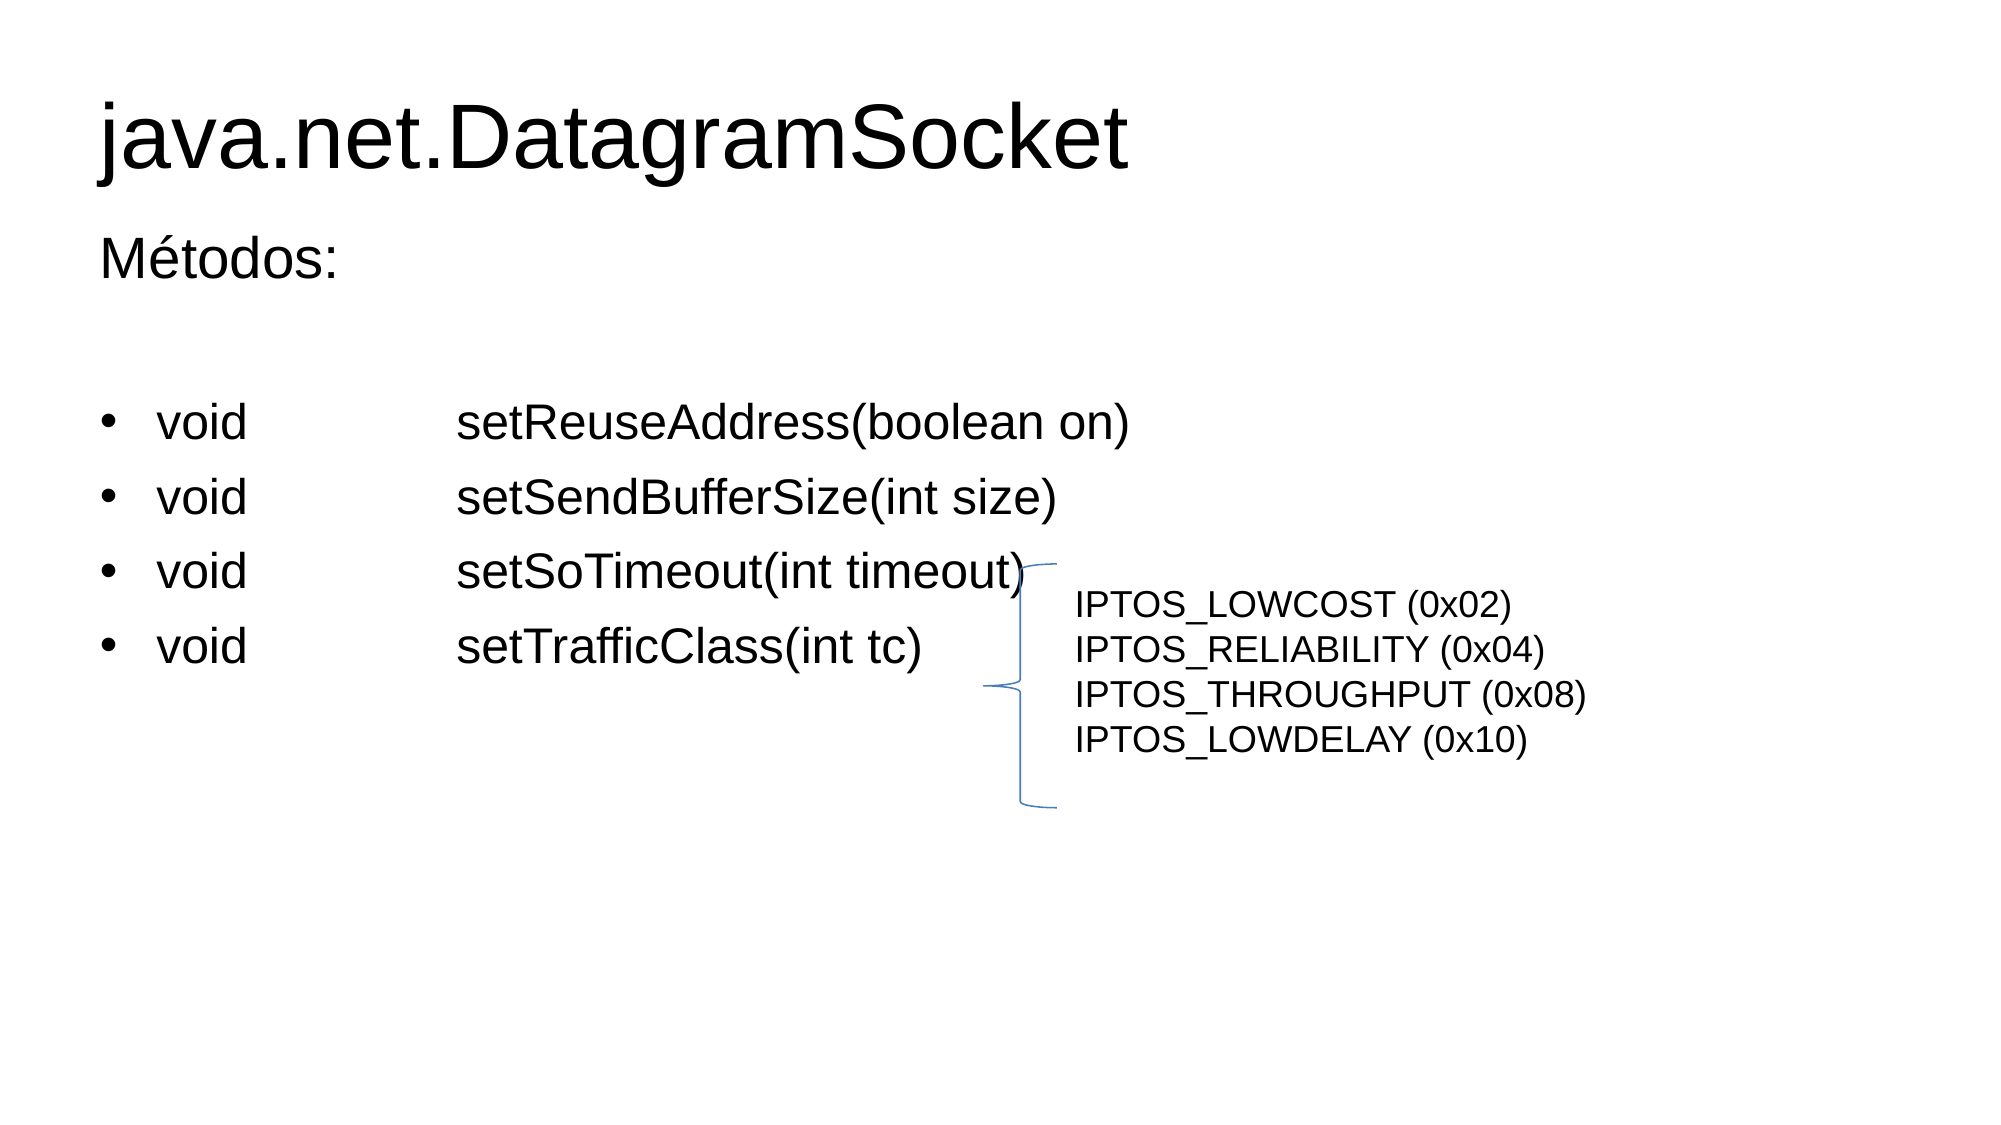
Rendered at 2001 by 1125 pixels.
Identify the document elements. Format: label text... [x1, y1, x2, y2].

subtitle Métodos: void setReuseAddress(boolean on) void setSendBufferSize(int size) void setSoTimeout(int timeout) void setTrafficClass(int tc) [99, 203, 1900, 1074]
text_box [982, 563, 1057, 809]
title java.net.DatagramSocket [99, 44, 1900, 203]
text_box IPTOS_LOWCOST (0x02) IPTOS_RELIABILITY (0x04) IPTOS_THROUGHPUT (0x08) IPTOS_LOWDELAY (0x10) [1059, 572, 1603, 768]
